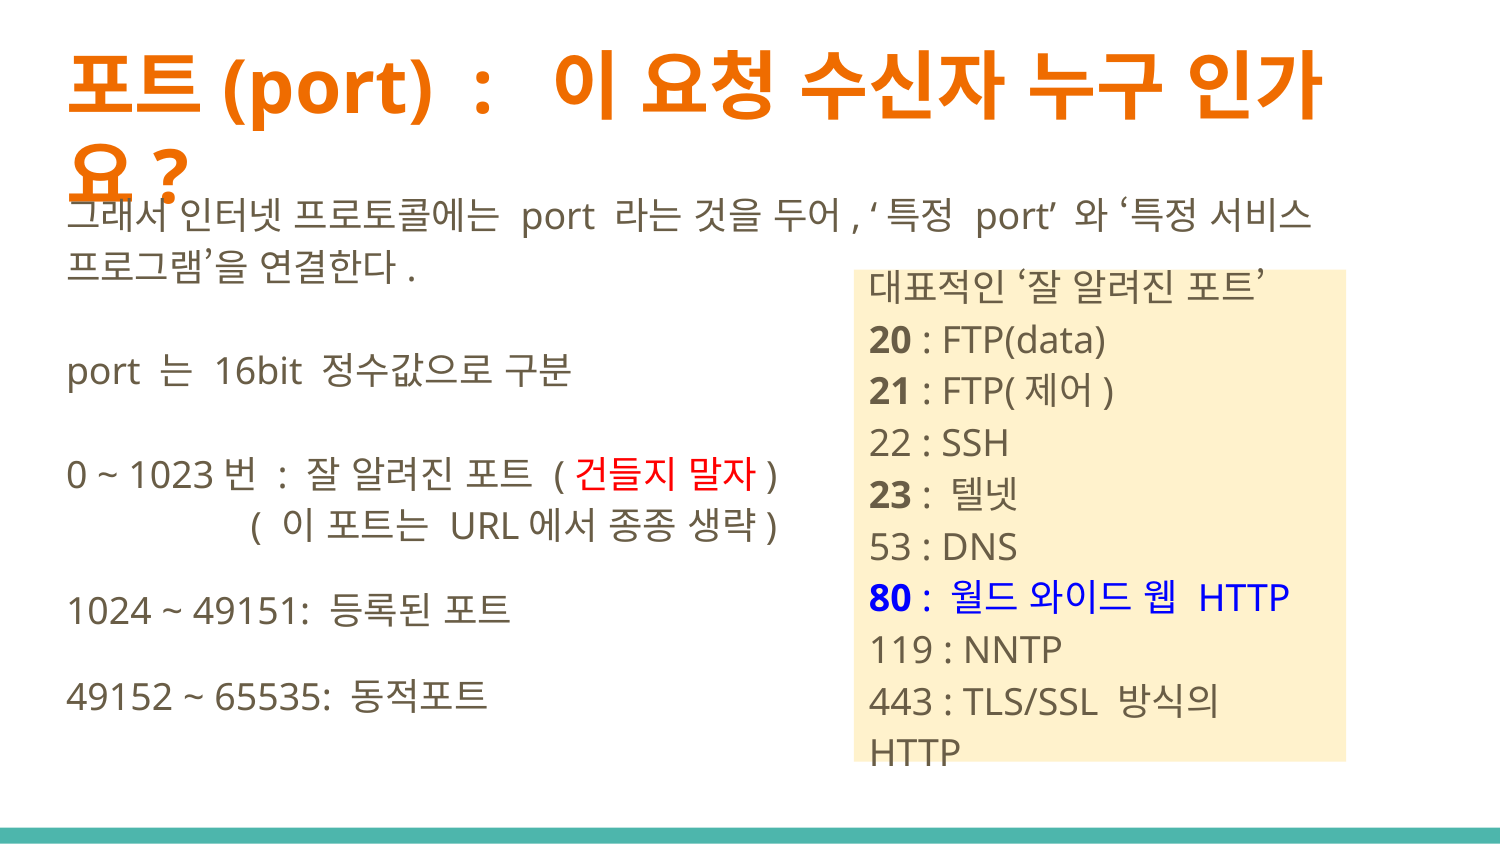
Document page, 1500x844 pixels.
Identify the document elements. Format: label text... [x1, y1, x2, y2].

text_box 대표적인 ‘잘 알려진 포트’ 20 : FTP(data) 21 : FTP(제어) 22 : SSH 23 : 텔넷 53 : DNS 80 : 월드 와이드 웹 HTTP 119 : NNTP 443 : TLS/SSL 방식의 HTTP [853, 269, 1347, 762]
title 포트(port) : 이 요청 수신자 누구 인가요? [51, 23, 1449, 140]
list 그래서 인터넷 프로토콜에는 port 라는 것을 두어, ‘특정 port’ 와 ‘특정 서비스 프로그램’을 연결한다. port 는 16bit 정수값으로 구분 0 ~ 1023번 : 잘 알려진 포트 (건들지 말자) ( 이 포트는 URL에서 종종 생략) 1024 ~ 49151: 등록된 포트 49152 ~ 65535: 동적포트 [51, 170, 1449, 712]
